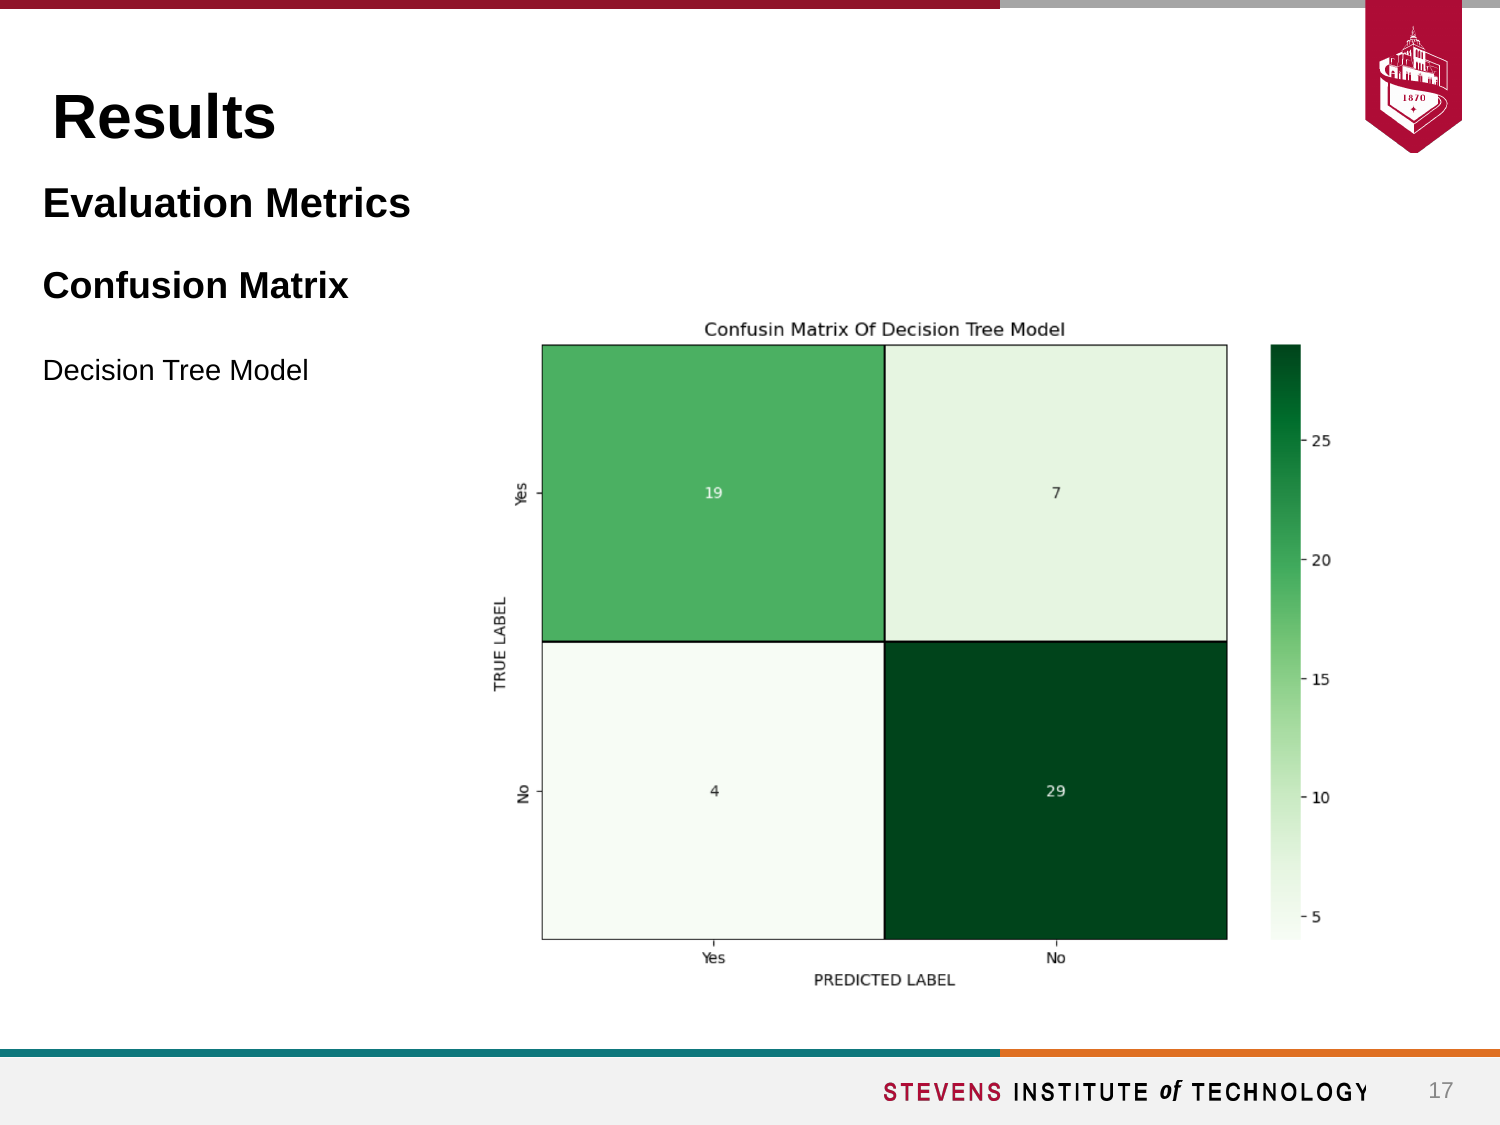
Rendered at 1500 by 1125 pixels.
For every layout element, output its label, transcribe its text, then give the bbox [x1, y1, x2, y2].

picture [1365, 0, 1462, 153]
title Results [37, 68, 1236, 157]
picture [484, 313, 1359, 1003]
text_box Evaluation Metrics Confusion Matrix [27, 168, 781, 314]
picture [884, 1080, 1366, 1101]
text_box Decision Tree Model [27, 344, 479, 395]
slide_number 17 [1401, 1059, 1481, 1120]
